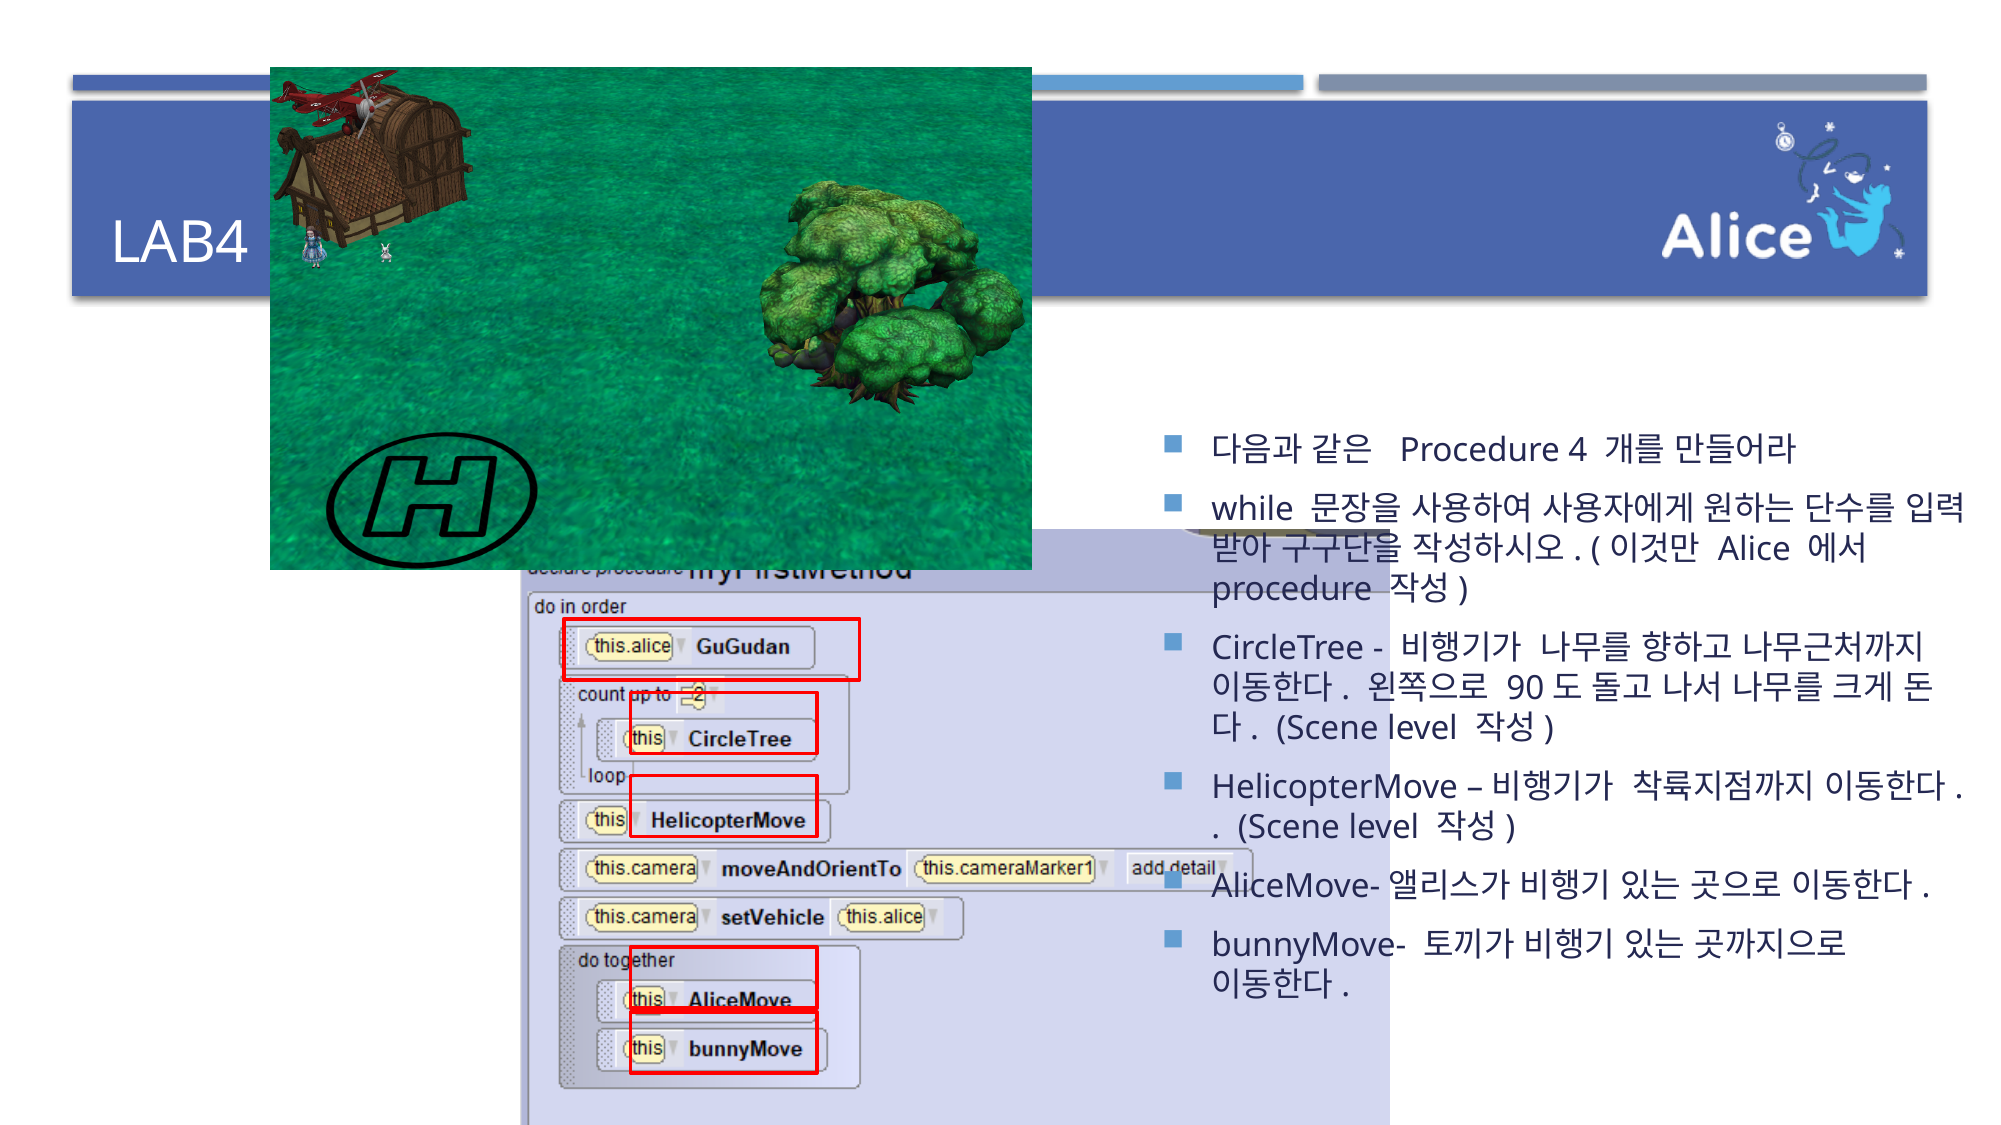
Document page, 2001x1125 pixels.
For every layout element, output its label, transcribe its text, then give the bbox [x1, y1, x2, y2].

picture [269, 67, 1390, 1125]
title Lab4 [1038, 115, 1905, 282]
list 다음과 같은 Procedure 4 개를 만들어라 while 문장을 사용하여 사용자에게 원하는 단수를 입력 받아 구구단을 작성하시오. (이것만 Alice 에서 procedure 작성) CircleTree - 비행기가 나무를 향하고 나무근처까지 이동한다. 왼쪽으로 90도 돌고 나서 나무를 크게 돈다. (Scene level 작성) HelicopterMove –비행기가 착륙지점까지 이동한다. . (Scene level 작성) AliceMove-앨리스가 비행기 있는 곳으로 이동한다. bunnyMove- 토끼가 비행기 있는 곳까지으로 이동한다. [1093, 251, 1987, 1125]
title Lab4 [95, 115, 263, 282]
